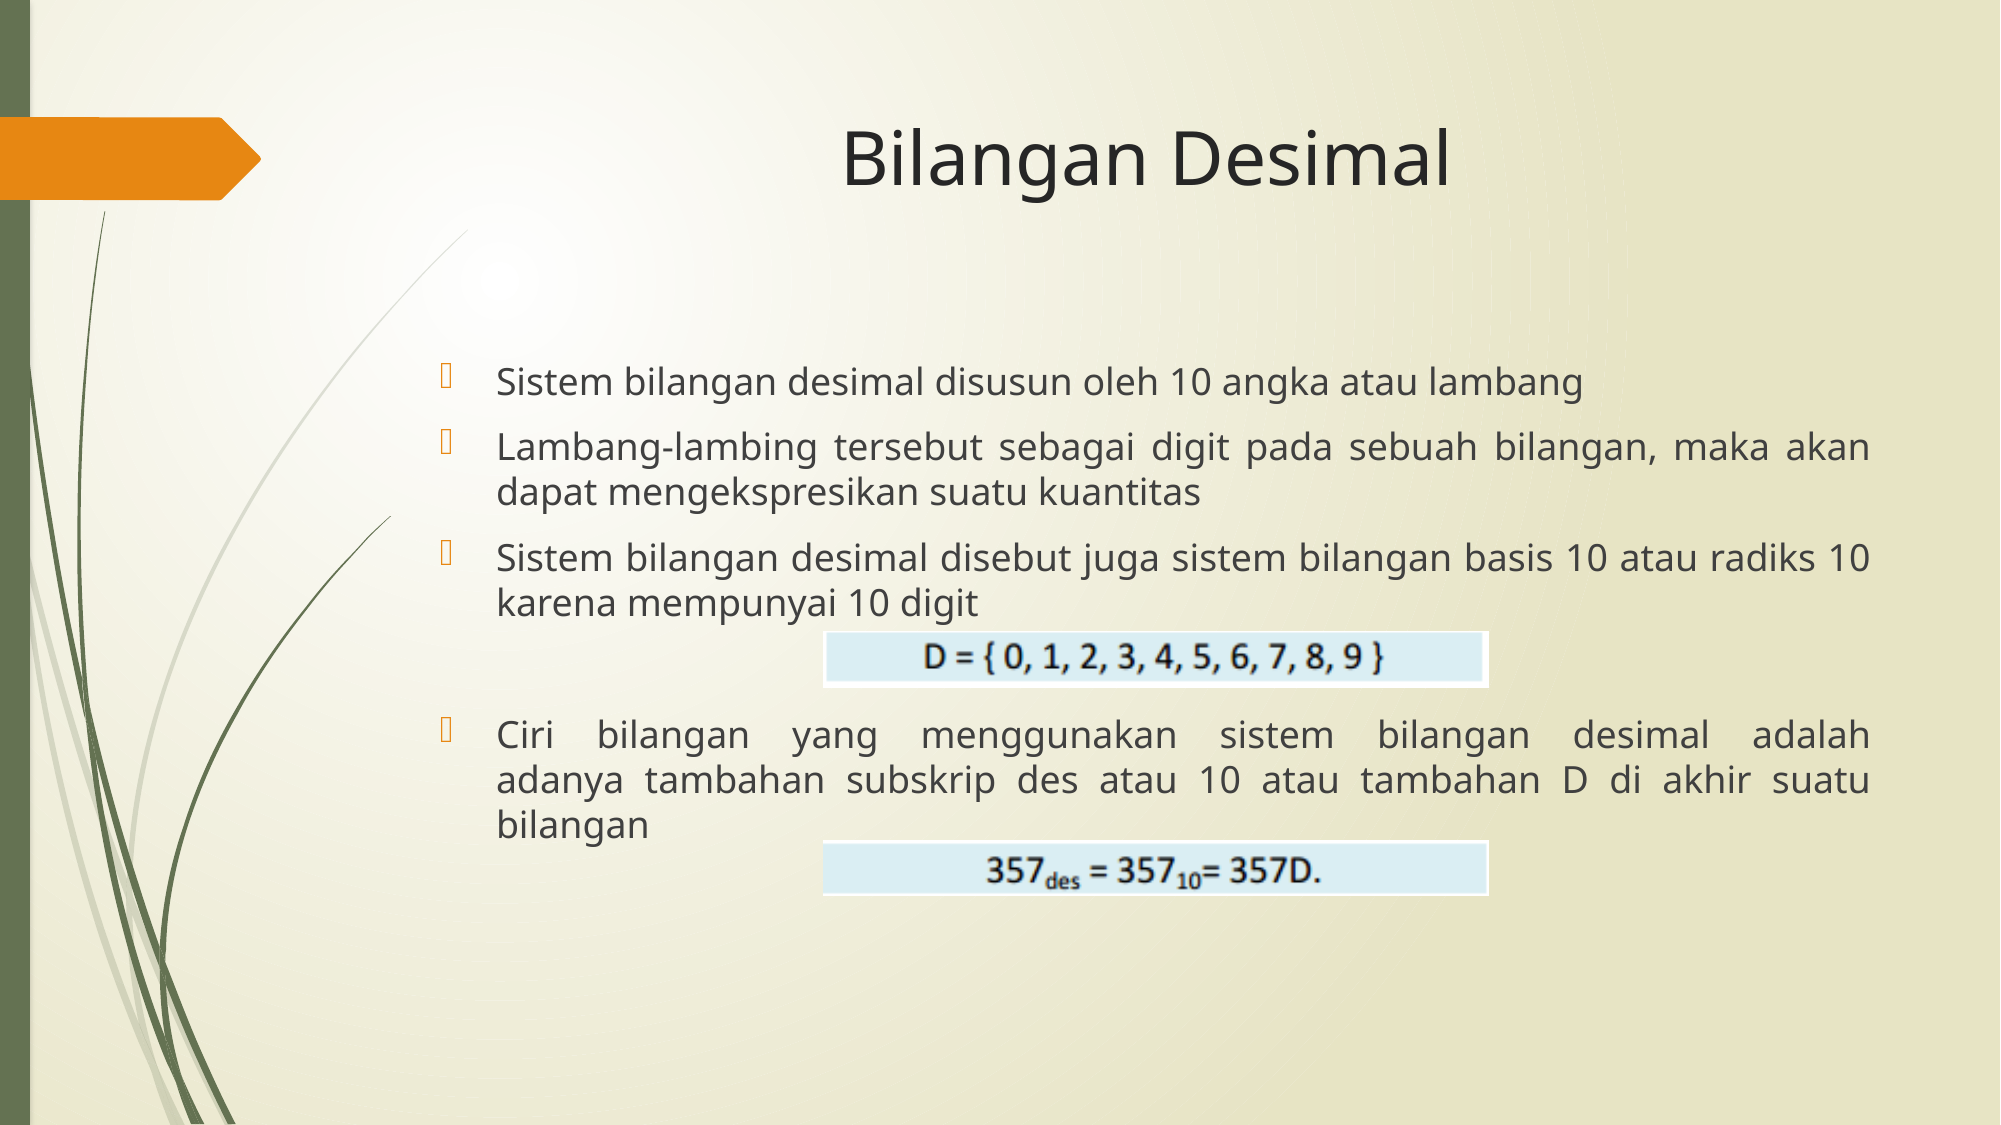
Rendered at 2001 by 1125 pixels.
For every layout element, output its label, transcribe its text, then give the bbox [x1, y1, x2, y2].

picture [822, 839, 1489, 896]
list Sistem bilangan desimal disusun oleh 10 angka atau lambang Lambang-lambing tersebut sebagai digit pada sebuah bilangan, maka akan dapat mengekspresikan suatu kuantitas Sistem bilangan desimal disebut juga sistem bilangan basis 10 atau radiks 10 karena mempunyai 10 digit Ciri bilangan yang menggunakan sistem bilangan desimal adalah adanya tambahan subskrip des atau 10 atau tambahan D di akhir suatu bilangan [424, 350, 1888, 970]
title Bilangan Desimal [425, 102, 1888, 313]
picture [822, 631, 1489, 689]
